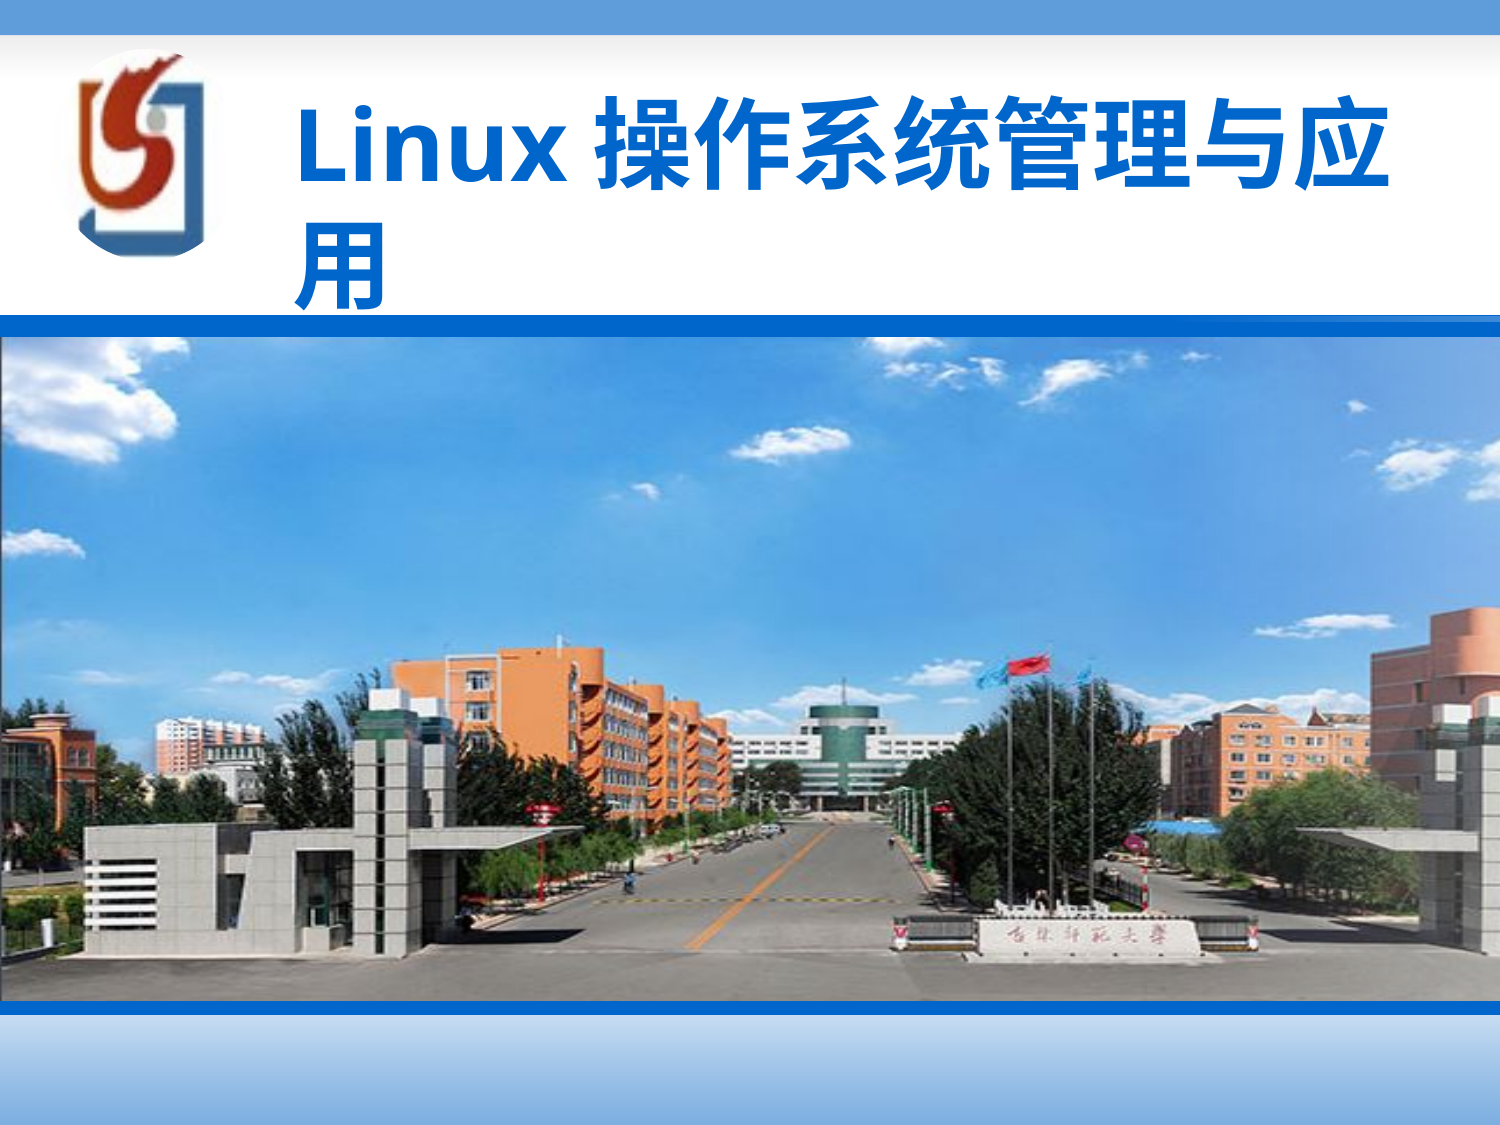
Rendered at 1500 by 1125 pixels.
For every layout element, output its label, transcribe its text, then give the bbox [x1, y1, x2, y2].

text_box [0, 313, 1500, 320]
picture [0, 325, 1500, 1004]
text_box [1161, 314, 1500, 320]
text_box [0, 320, 1500, 325]
picture [50, 48, 245, 262]
text_box Linux操作系统管理与应用 [277, 74, 1435, 313]
